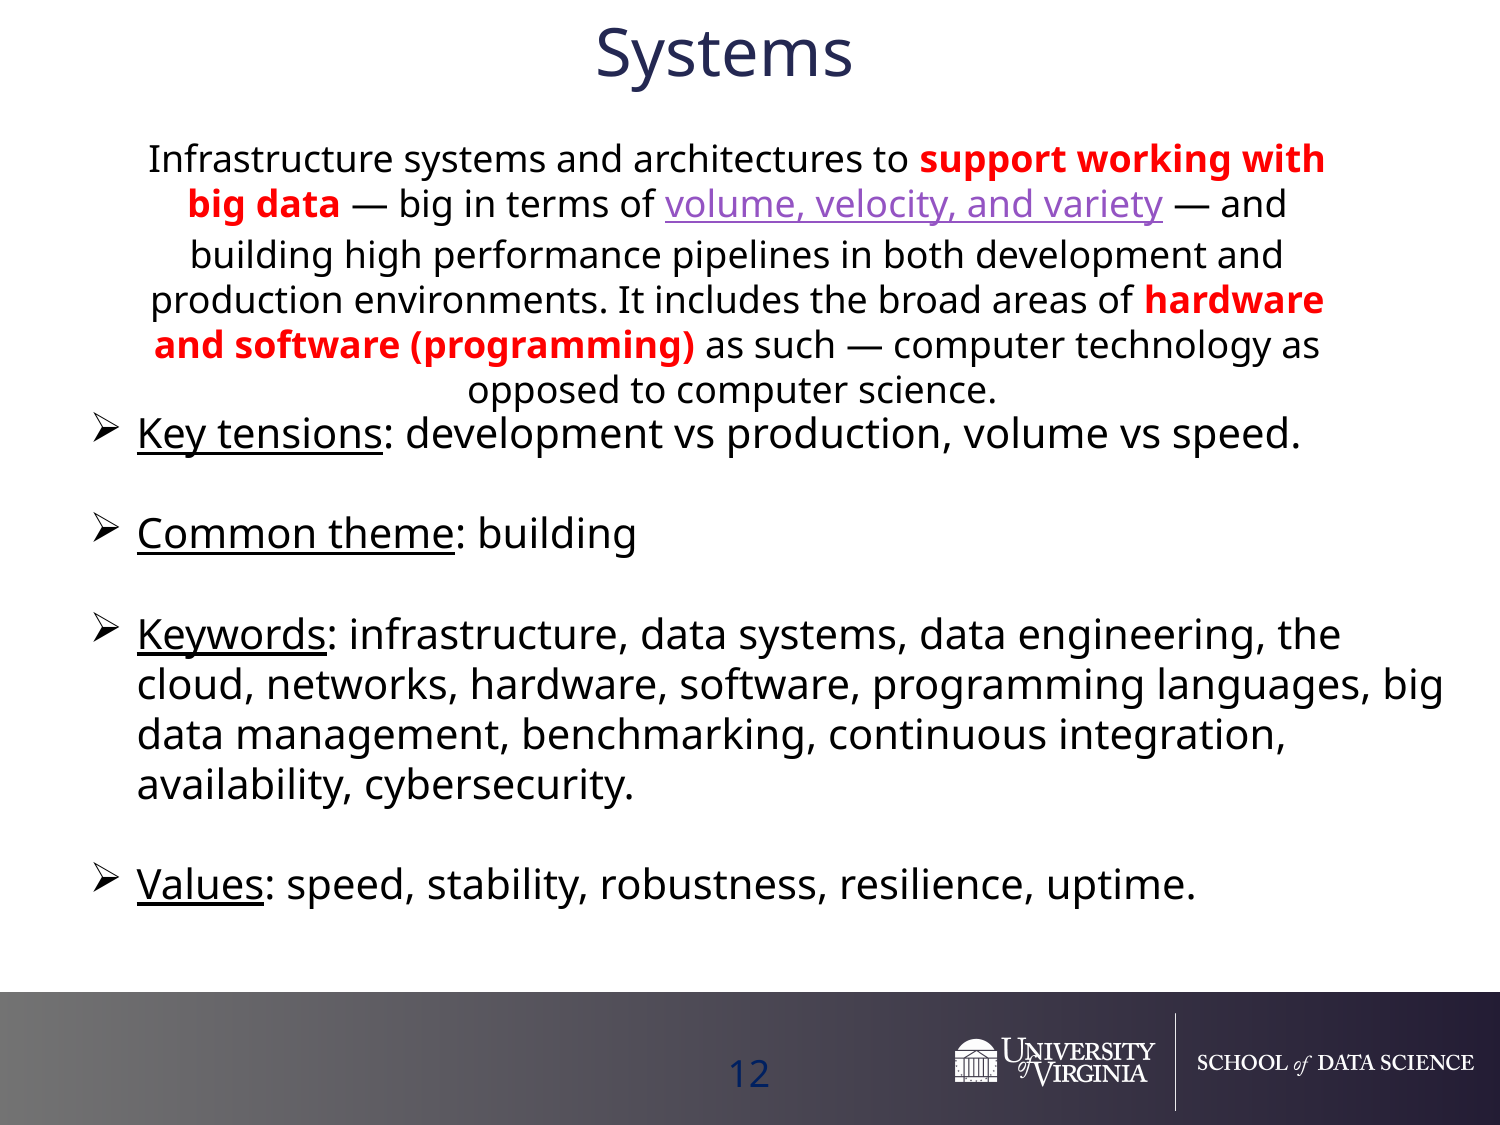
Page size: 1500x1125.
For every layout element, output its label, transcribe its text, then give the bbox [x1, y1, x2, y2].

text_box Systems [37, 2, 1413, 97]
picture [955, 1013, 1474, 1111]
text_box Key tensions: development vs production, volume vs speed. Common theme: building Keywords: infrastructure, data systems, data engineering, the cloud, networks, hardware, software, programming languages, big data management, benchmarking, continuous integration, availability, cybersecurity. Values: speed, stability, robustness, resilience, uptime. [75, 399, 1463, 915]
text_box Infrastructure systems and architectures to support working with big data — big in terms of volume, velocity, and variety — and building high performance pipelines in both development and production environments. It includes the broad areas of hardware and software (programming) as such — computer technology as opposed to computer science. [99, 127, 1375, 419]
